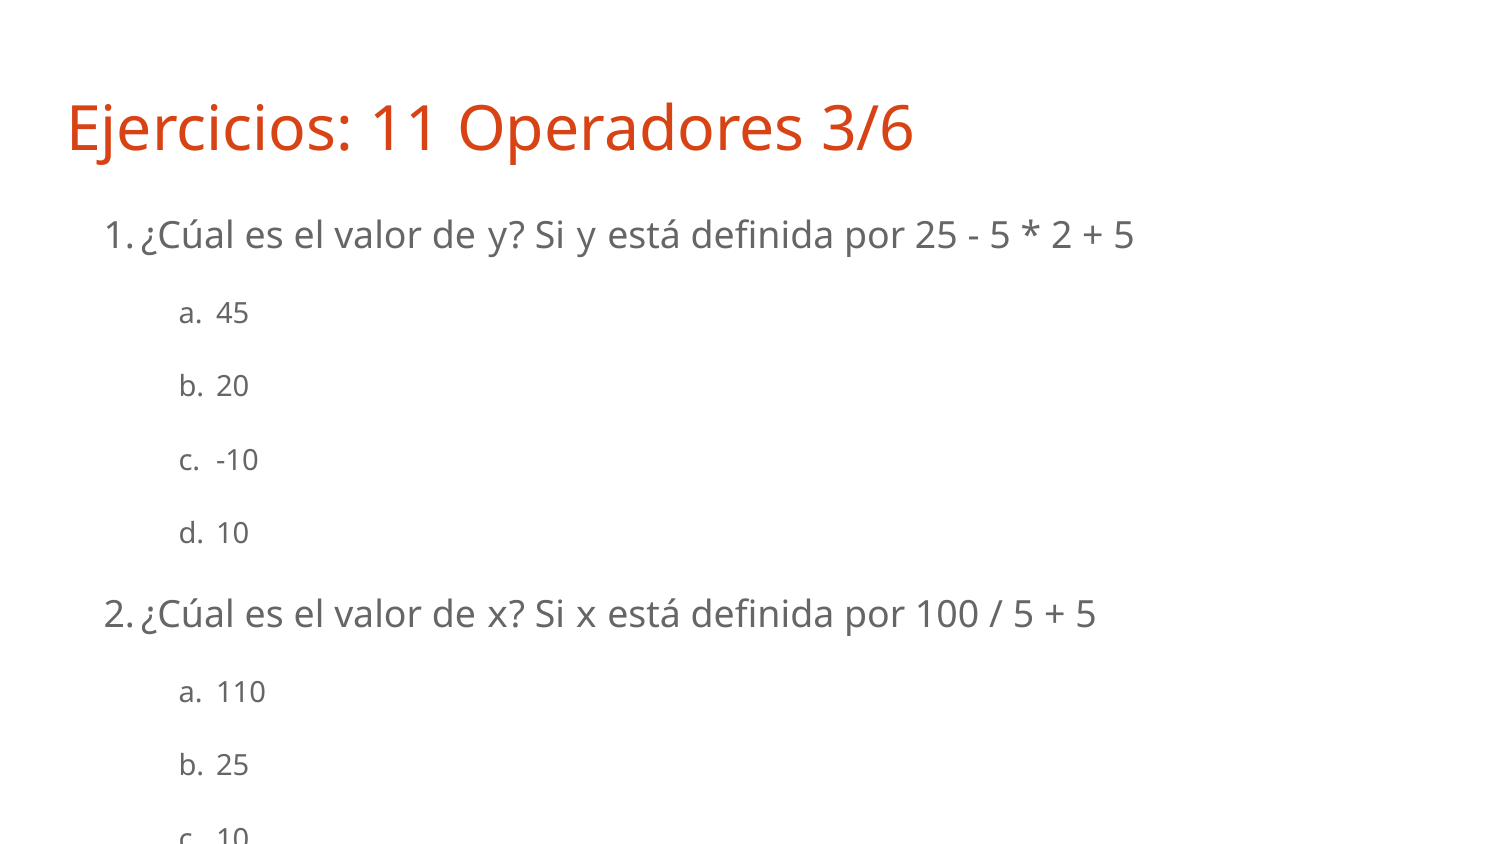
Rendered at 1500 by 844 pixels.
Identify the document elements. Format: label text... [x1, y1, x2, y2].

title Ejercicios: 11 Operadores 3/6 [51, 72, 1449, 167]
list ¿Cúal es el valor de y? Si y está definida por 25 - 5 * 2 + 5 45 20 -10 10 ¿Cúal es el valor de x? Si x está definida por 100 / 5 + 5 110 25 10 15 ¿Cúal es el valor de z? Si z está definida por 5 + 5 - 5 * 2 0 5 10 [51, 189, 1449, 750]
